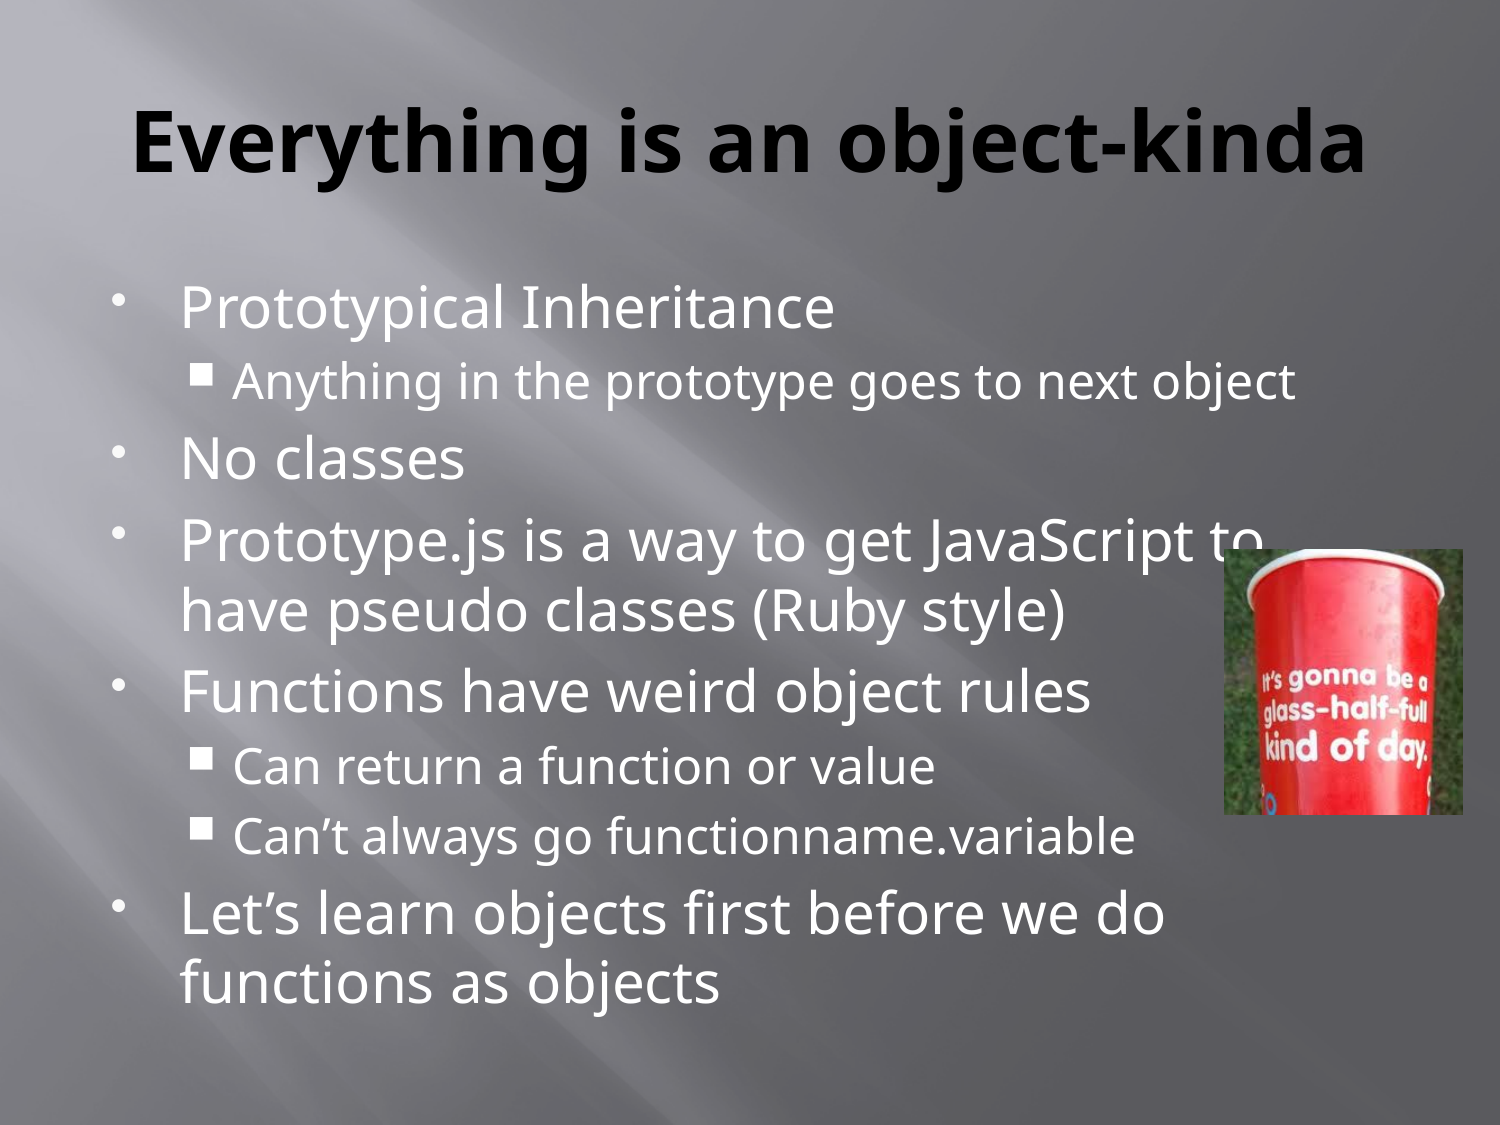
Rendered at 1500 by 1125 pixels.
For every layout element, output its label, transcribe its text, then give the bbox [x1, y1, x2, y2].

title Everything is an object-kinda [75, 45, 1425, 233]
picture [1224, 549, 1463, 815]
list Prototypical Inheritance Anything in the prototype goes to next object No classes Prototype.js is a way to get JavaScript to have pseudo classes (Ruby style) Functions have weird object rules Can return a function or value Can’t always go functionname.variable Let’s learn objects first before we do functions as objects [75, 262, 1425, 1035]
